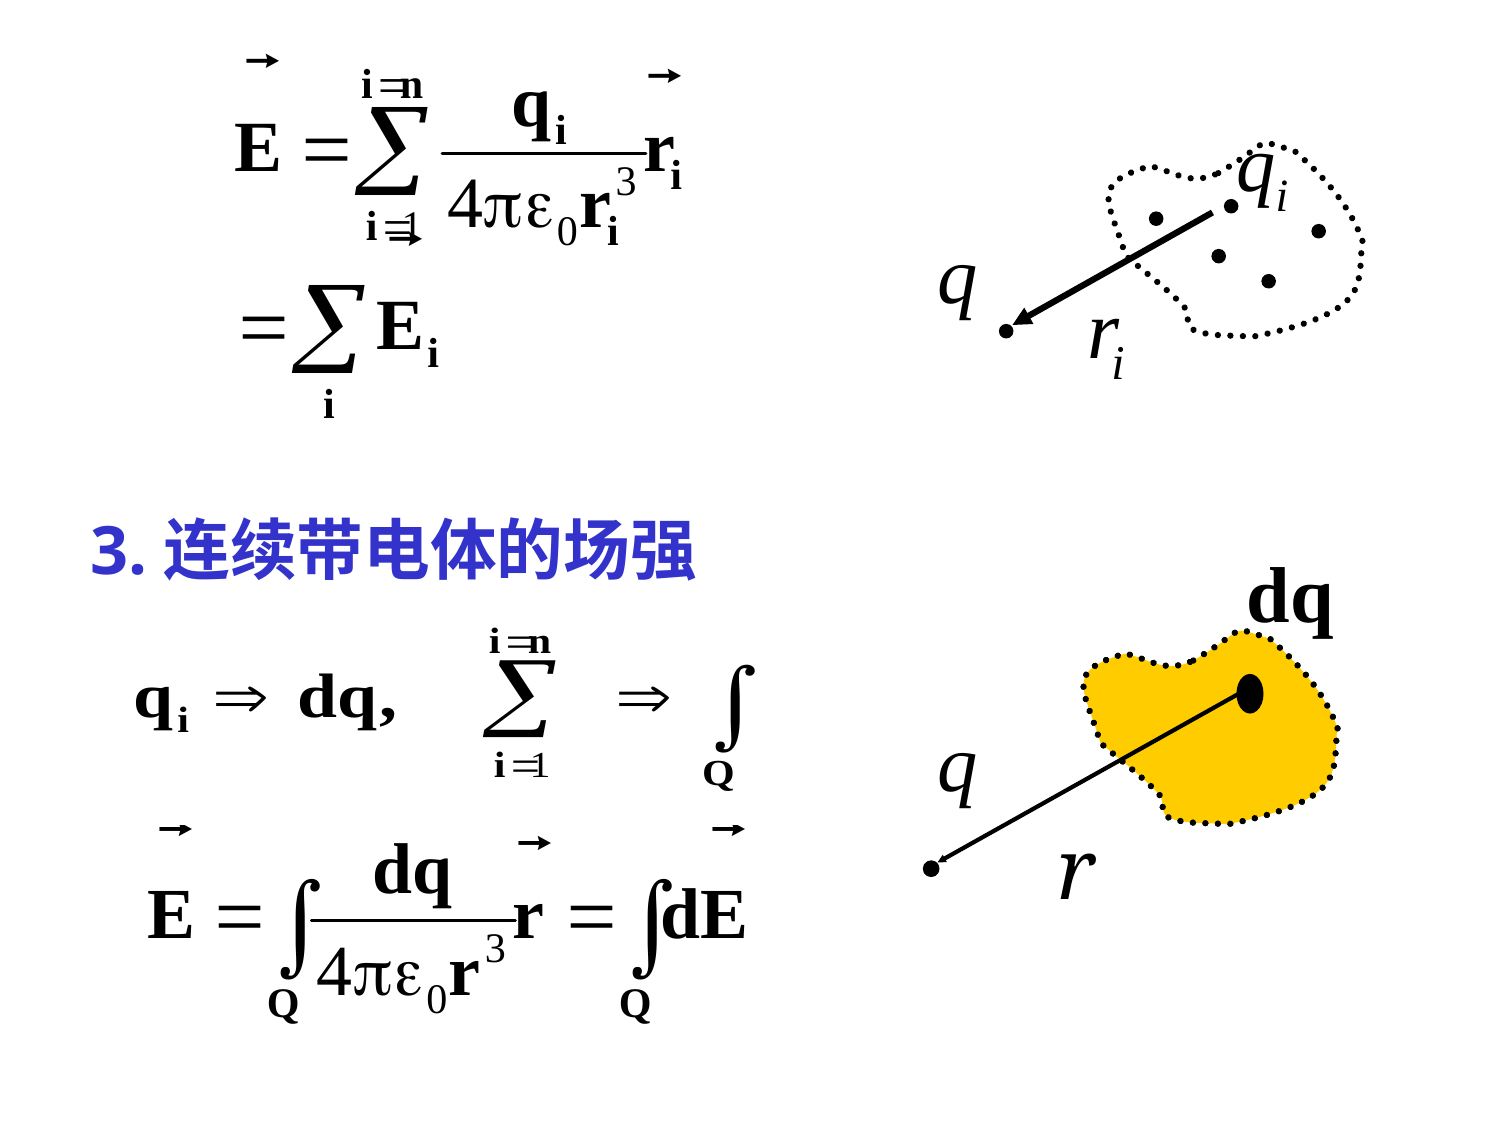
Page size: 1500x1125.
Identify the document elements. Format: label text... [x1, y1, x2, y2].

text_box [1062, 624, 1338, 826]
text_box [924, 862, 938, 875]
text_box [924, 737, 993, 826]
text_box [924, 112, 1363, 401]
text_box 3.连续带电体的场强 [75, 499, 725, 595]
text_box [124, 612, 791, 807]
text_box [137, 824, 762, 1042]
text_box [1237, 549, 1349, 656]
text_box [1046, 808, 1123, 942]
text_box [224, 49, 699, 435]
text_box [937, 795, 1057, 863]
